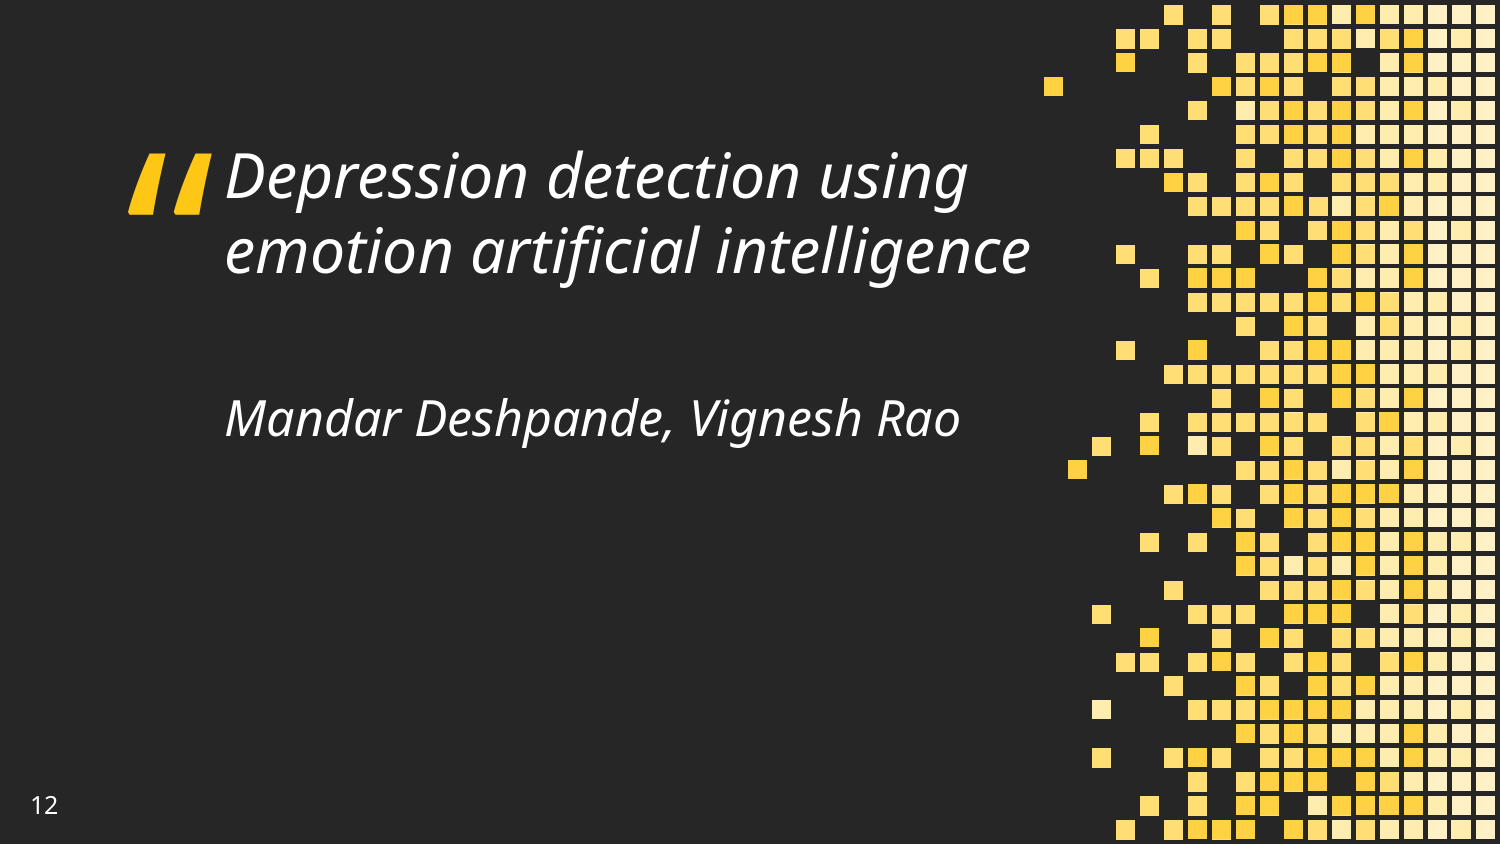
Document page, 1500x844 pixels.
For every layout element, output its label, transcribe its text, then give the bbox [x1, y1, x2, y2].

slide_number 12 [15, 774, 105, 839]
list Depression detection using emotion artificial intelligence Mandar Deshpande, Vignesh Rao [209, 121, 1115, 727]
